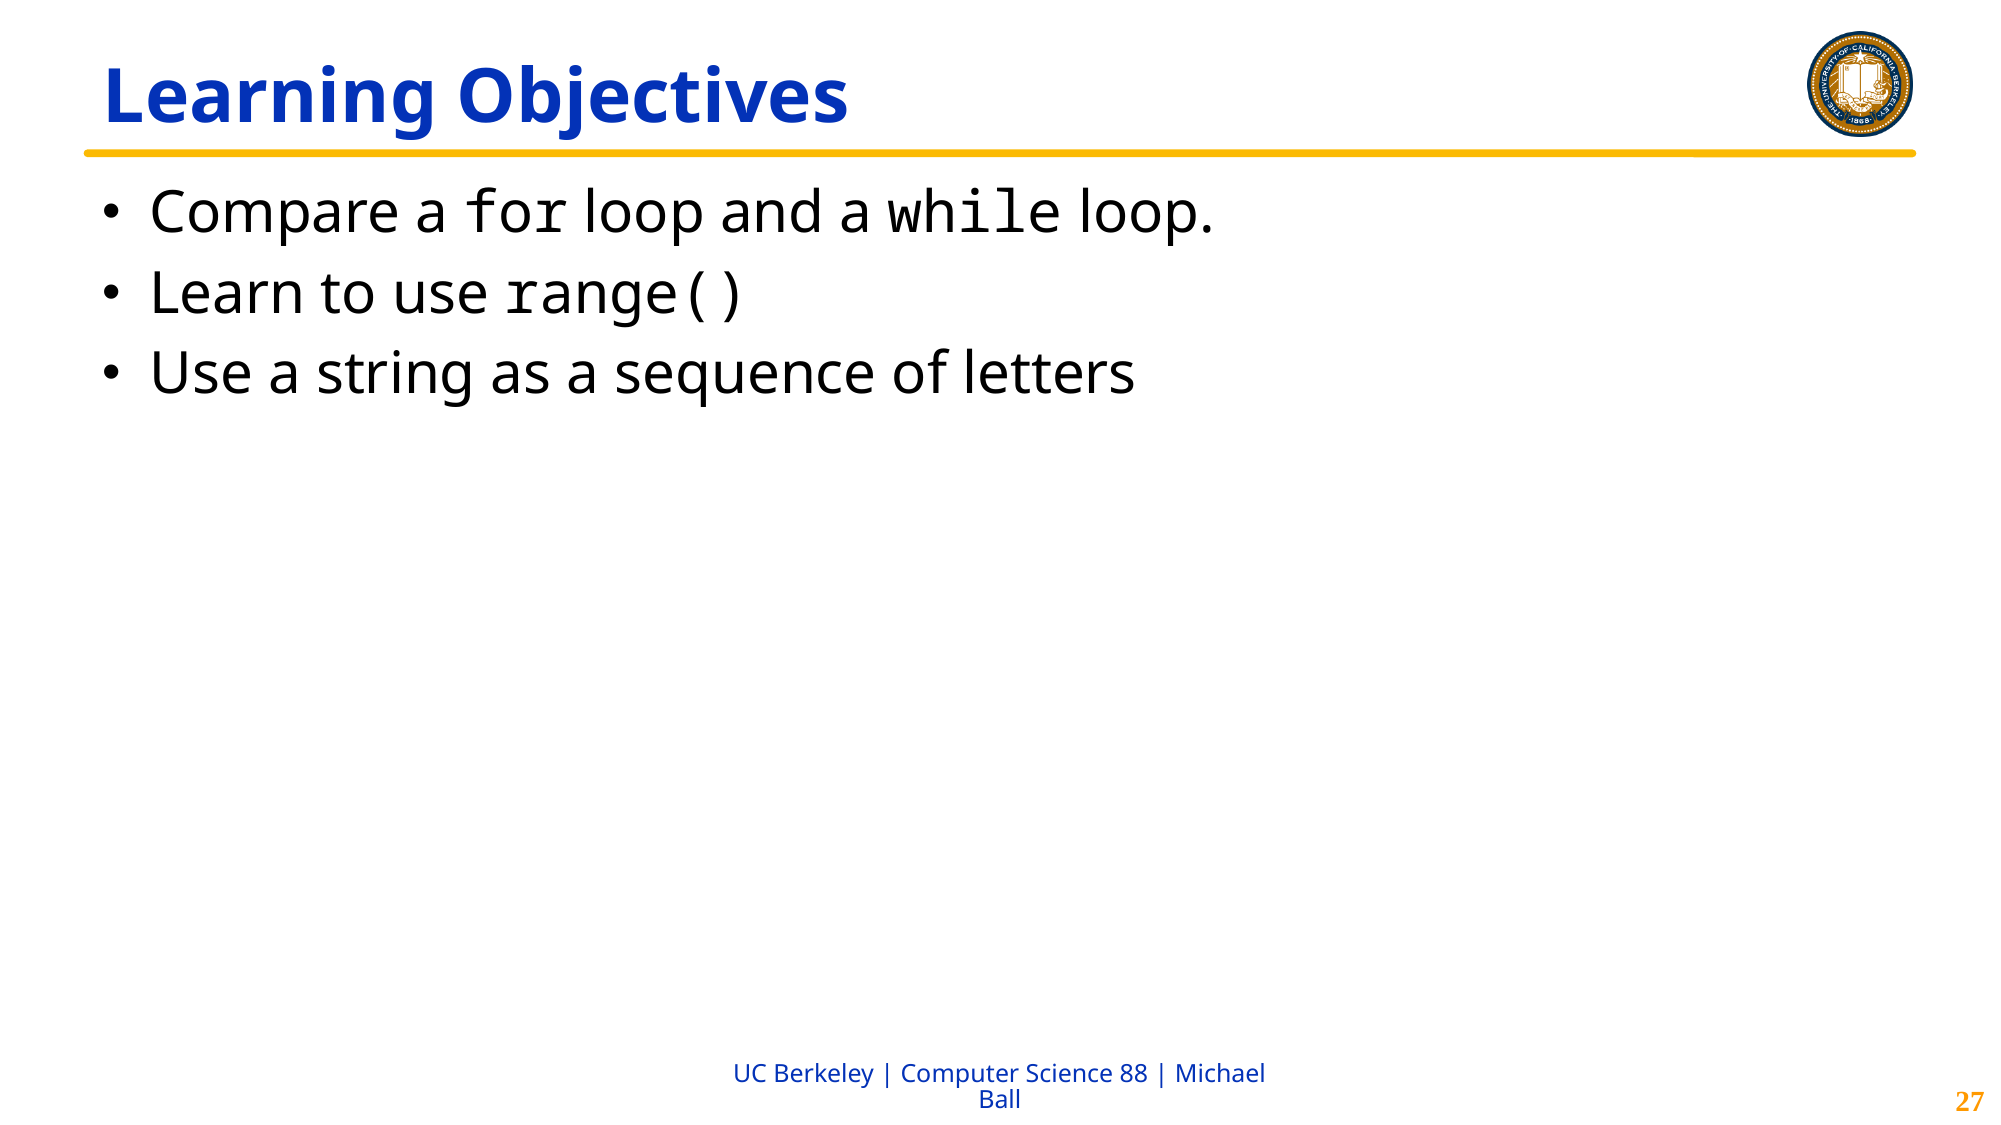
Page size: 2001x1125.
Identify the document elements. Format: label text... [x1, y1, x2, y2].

list Compare a for loop and a while loop. Learn to use range() Use a string as a sequence of letters [87, 174, 1913, 1038]
title Learning Objectives [87, 37, 1763, 159]
slide_number 27 [1883, 1074, 2000, 1125]
picture [1807, 31, 1913, 137]
